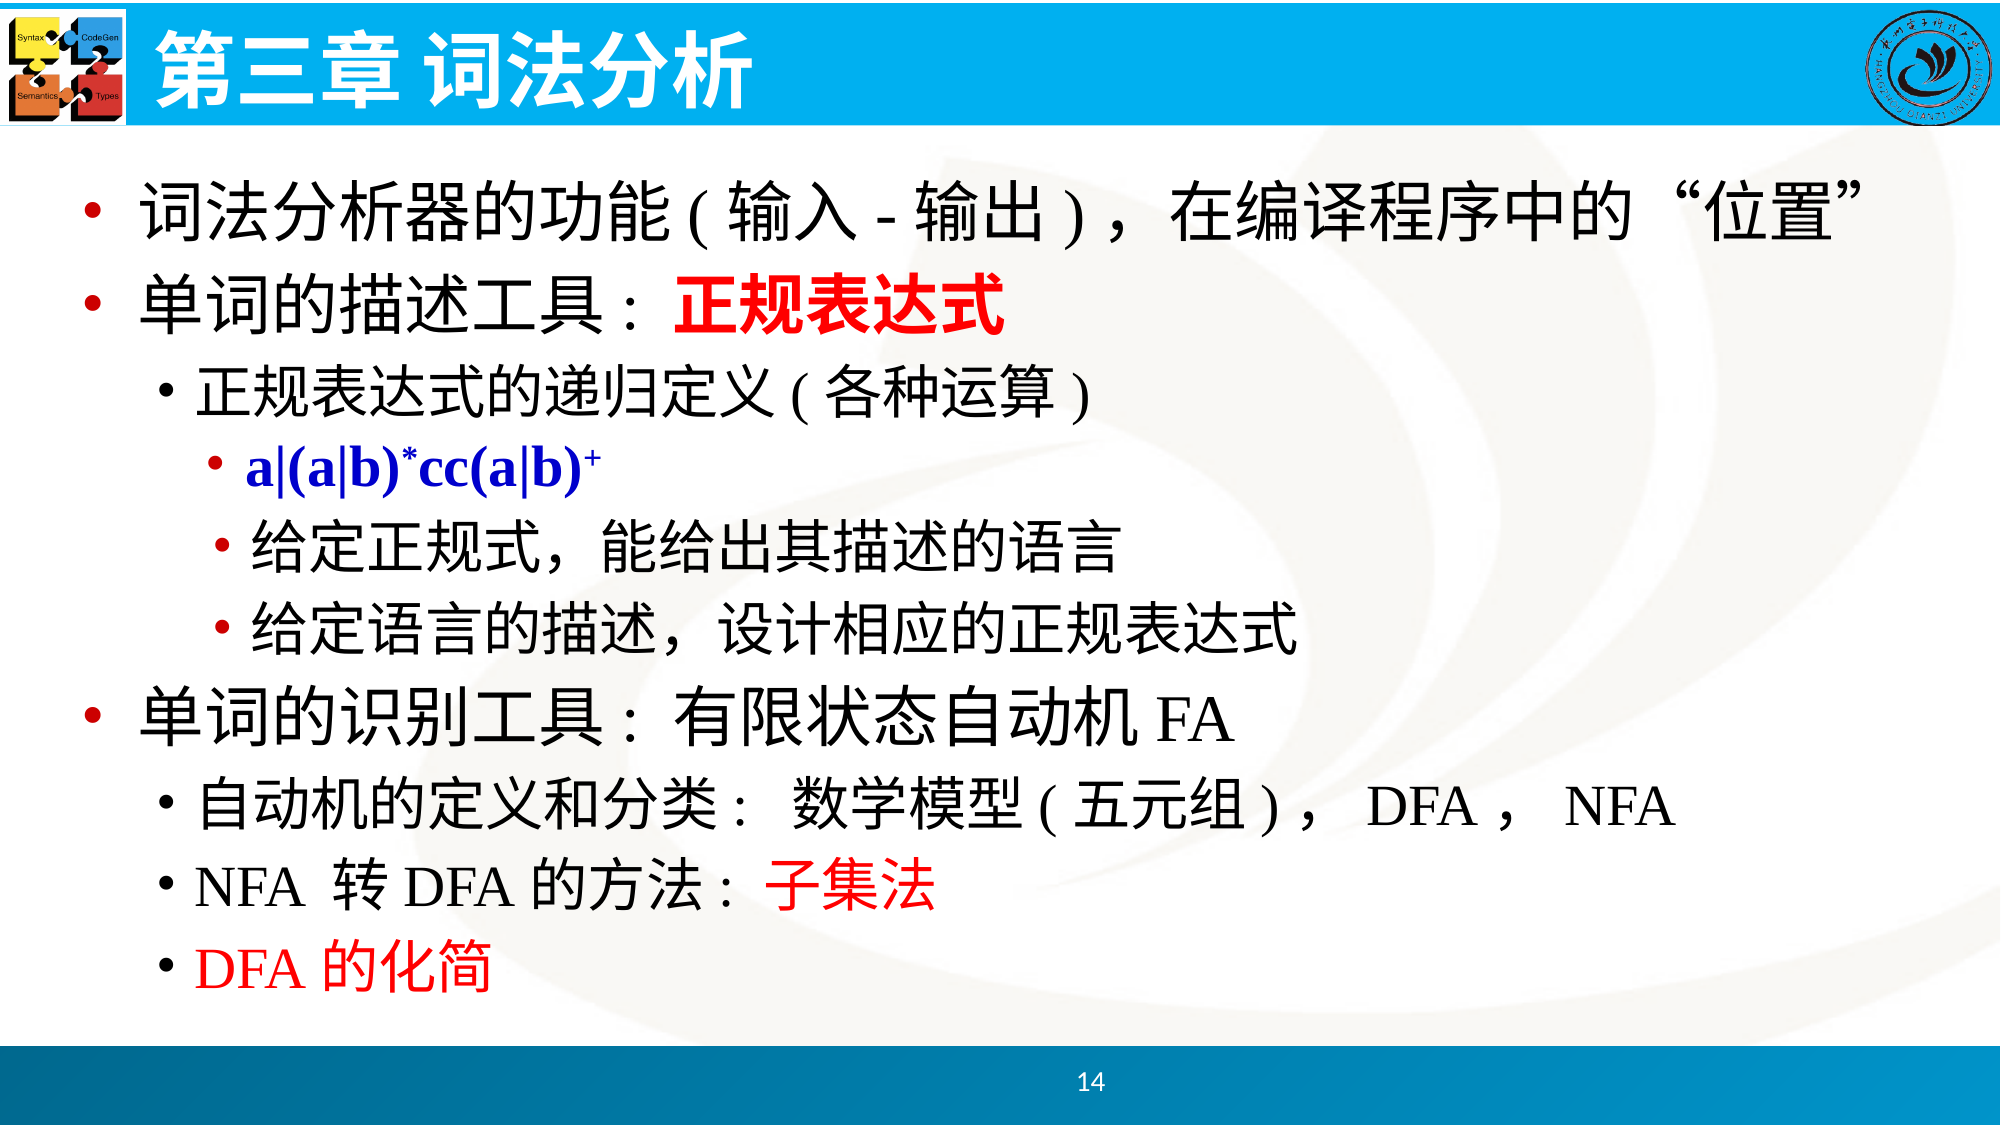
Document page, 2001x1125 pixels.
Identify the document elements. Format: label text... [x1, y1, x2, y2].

list 词法分析器的功能(输入-输出)，在编译程序中的“位置” 单词的描述工具: 正规表达式 正规表达式的递归定义(各种运算) a|(a|b)*cc(a|b)+ 给定正规式，能给出其描述的语言 给定语言的描述，设计相应的正规表达式 单词的识别工具: 有限状态自动机FA 自动机的定义和分类: 数学模型(五元组)，DFA，NFA NFA 转DFA的方法: 子集法 DFA的化简 [66, 162, 1934, 1071]
slide_number 14 [873, 1042, 1308, 1118]
title 第三章 词法分析 [137, 6, 1934, 126]
